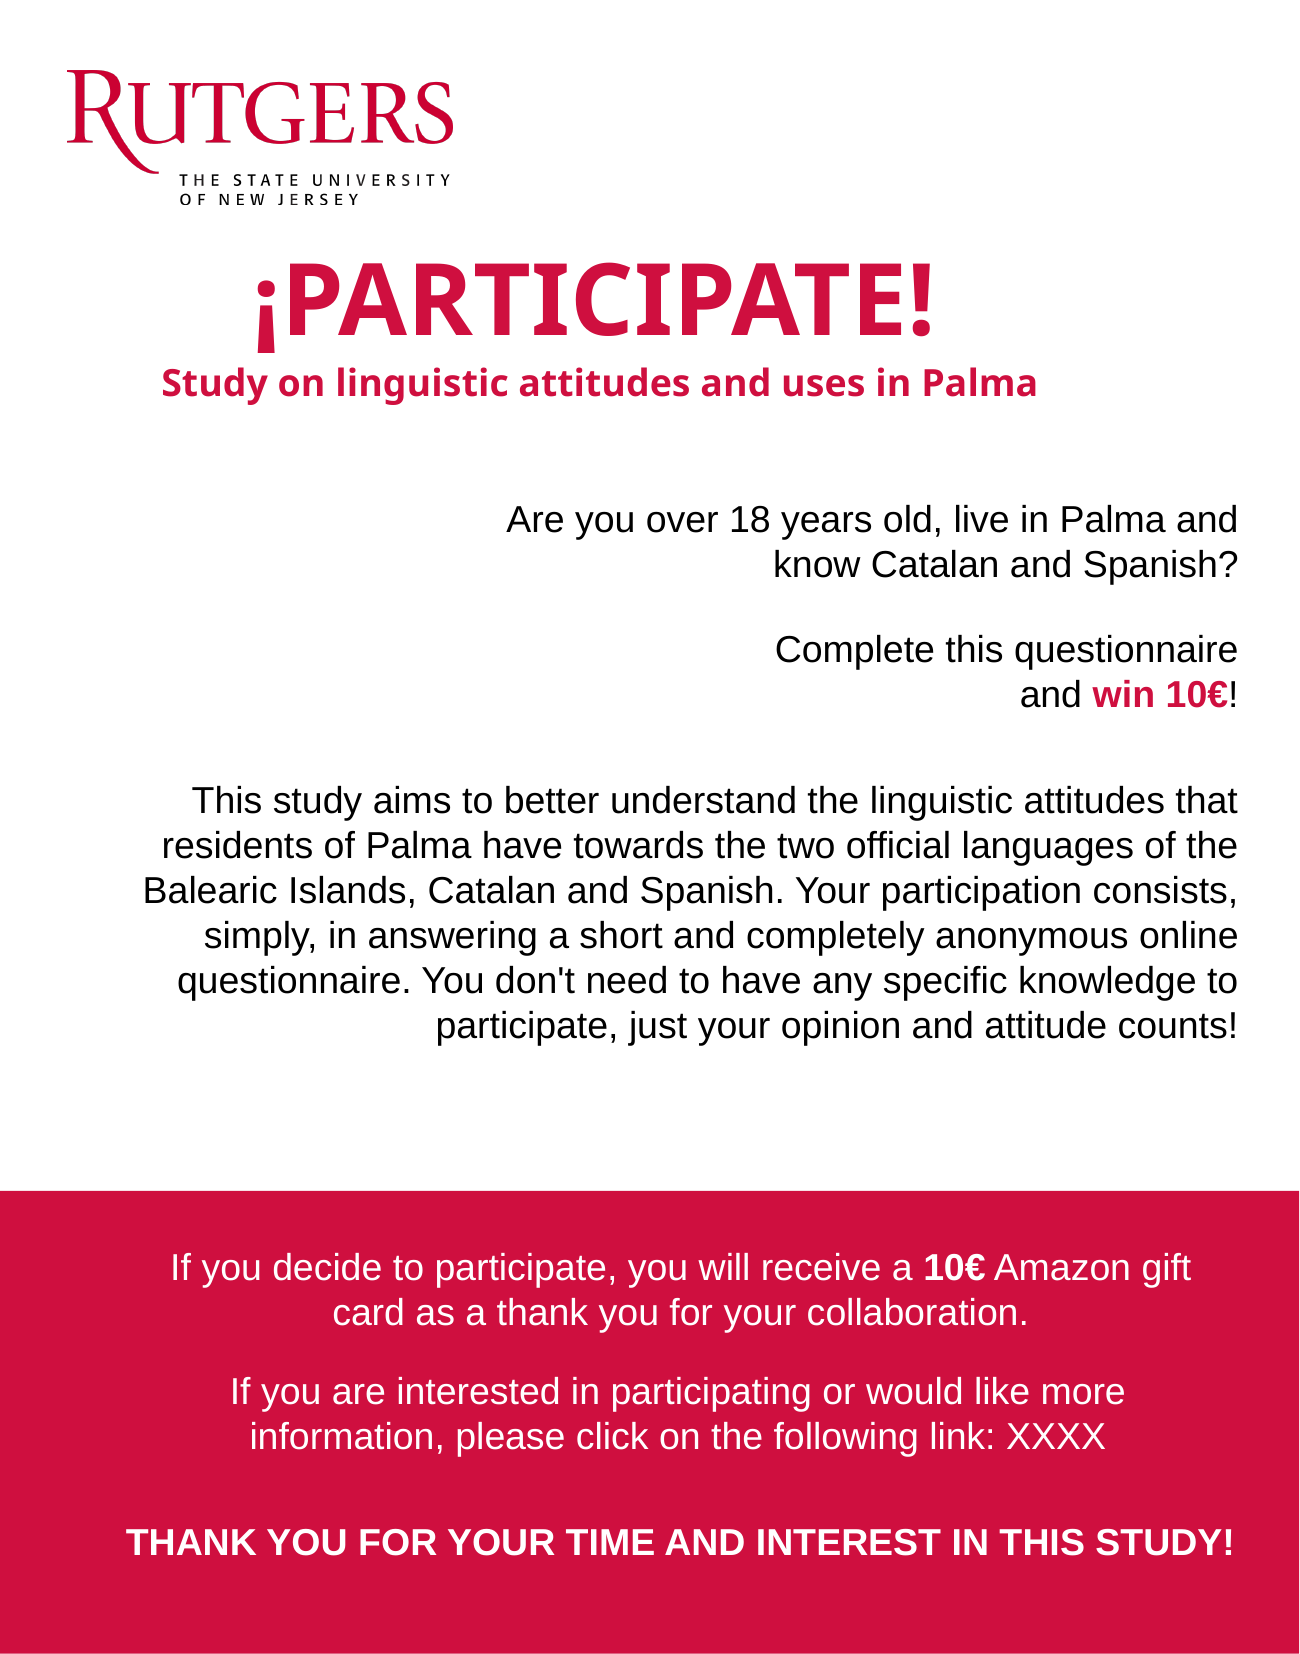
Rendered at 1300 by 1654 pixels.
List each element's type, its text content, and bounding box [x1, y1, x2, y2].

picture [67, 70, 453, 205]
text_box Complete this questionnaire and win 10€! [726, 617, 1254, 723]
text_box Study on linguistic attitudes and uses in Palma [146, 351, 1153, 412]
text_box THANK YOU FOR YOUR TIME AND INTEREST IN THIS STUDY! [105, 1511, 1256, 1571]
text_box Are you over 18 years old, live in Palma and know Catalan and Spanish? [477, 488, 1254, 593]
text_box [0, 1190, 1300, 1654]
text_box If you decide to participate, you will receive a 10€ Amazon gift card as a thank you for your collaboration. [126, 1235, 1236, 1341]
text_box ¡PARTICIPATE! [237, 227, 1062, 351]
text_box This study aims to better understand the linguistic attitudes that residents of Palma have towards the two official languages of the Balearic Islands, Catalan and Spanish. Your participation consists, simply, in answering a short and completely anonymous online questionnaire. You don't need to have any specific knowledge to participate, just your opinion and attitude counts! [108, 768, 1254, 1053]
text_box If you are interested in participating or would like more information, please click on the following link: XXXX [123, 1360, 1233, 1465]
